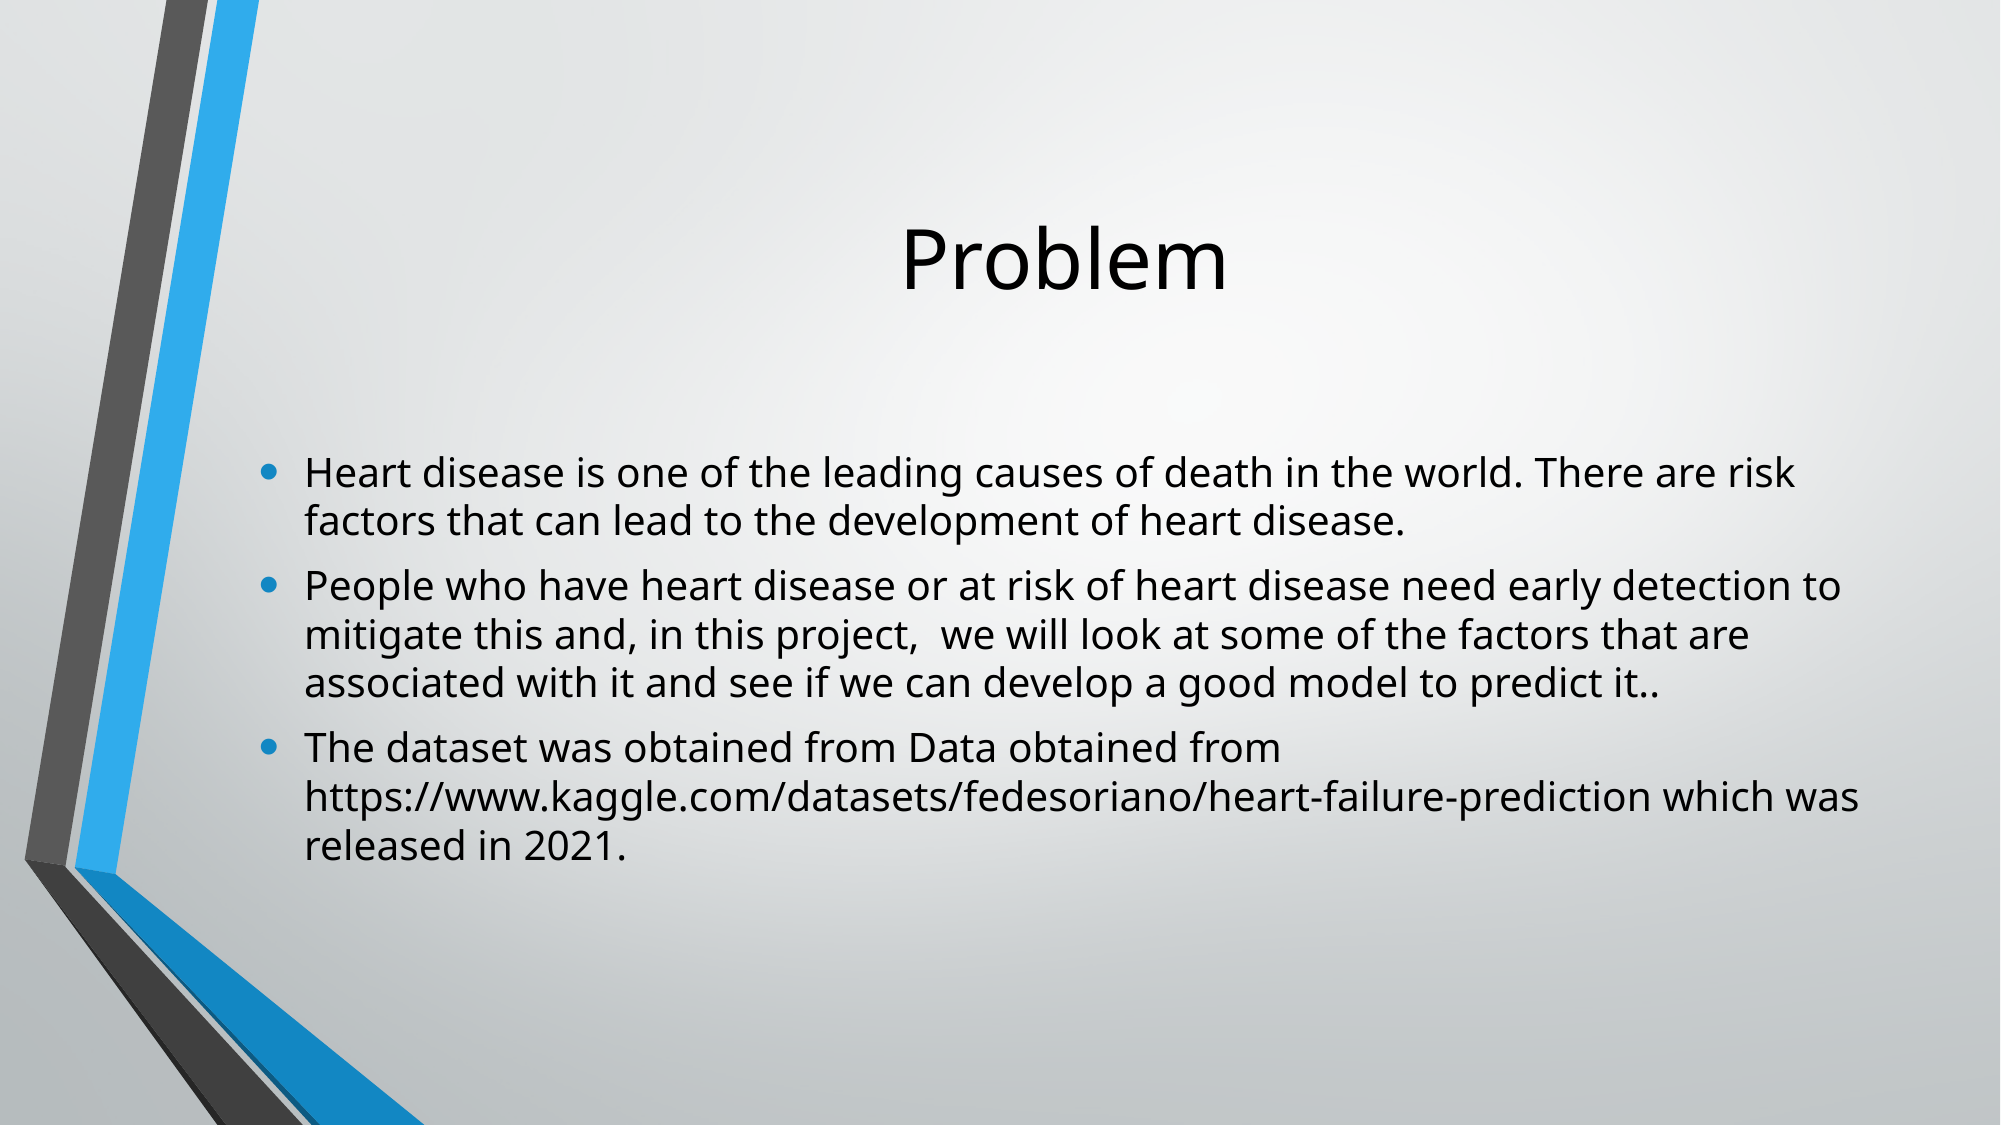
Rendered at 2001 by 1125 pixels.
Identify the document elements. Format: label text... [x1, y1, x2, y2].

title Problem [243, 112, 1887, 400]
list Heart disease is one of the leading causes of death in the world. There are risk factors that can lead to the development of heart disease. People who have heart disease or at risk of heart disease need early detection to mitigate this and, in this project, we will look at some of the factors that are associated with it and see if we can develop a good model to predict it.. The dataset was obtained from Data obtained from https://www.kaggle.com/datasets/fedesoriano/heart-failure-prediction which was released in 2021. [243, 437, 1887, 950]
